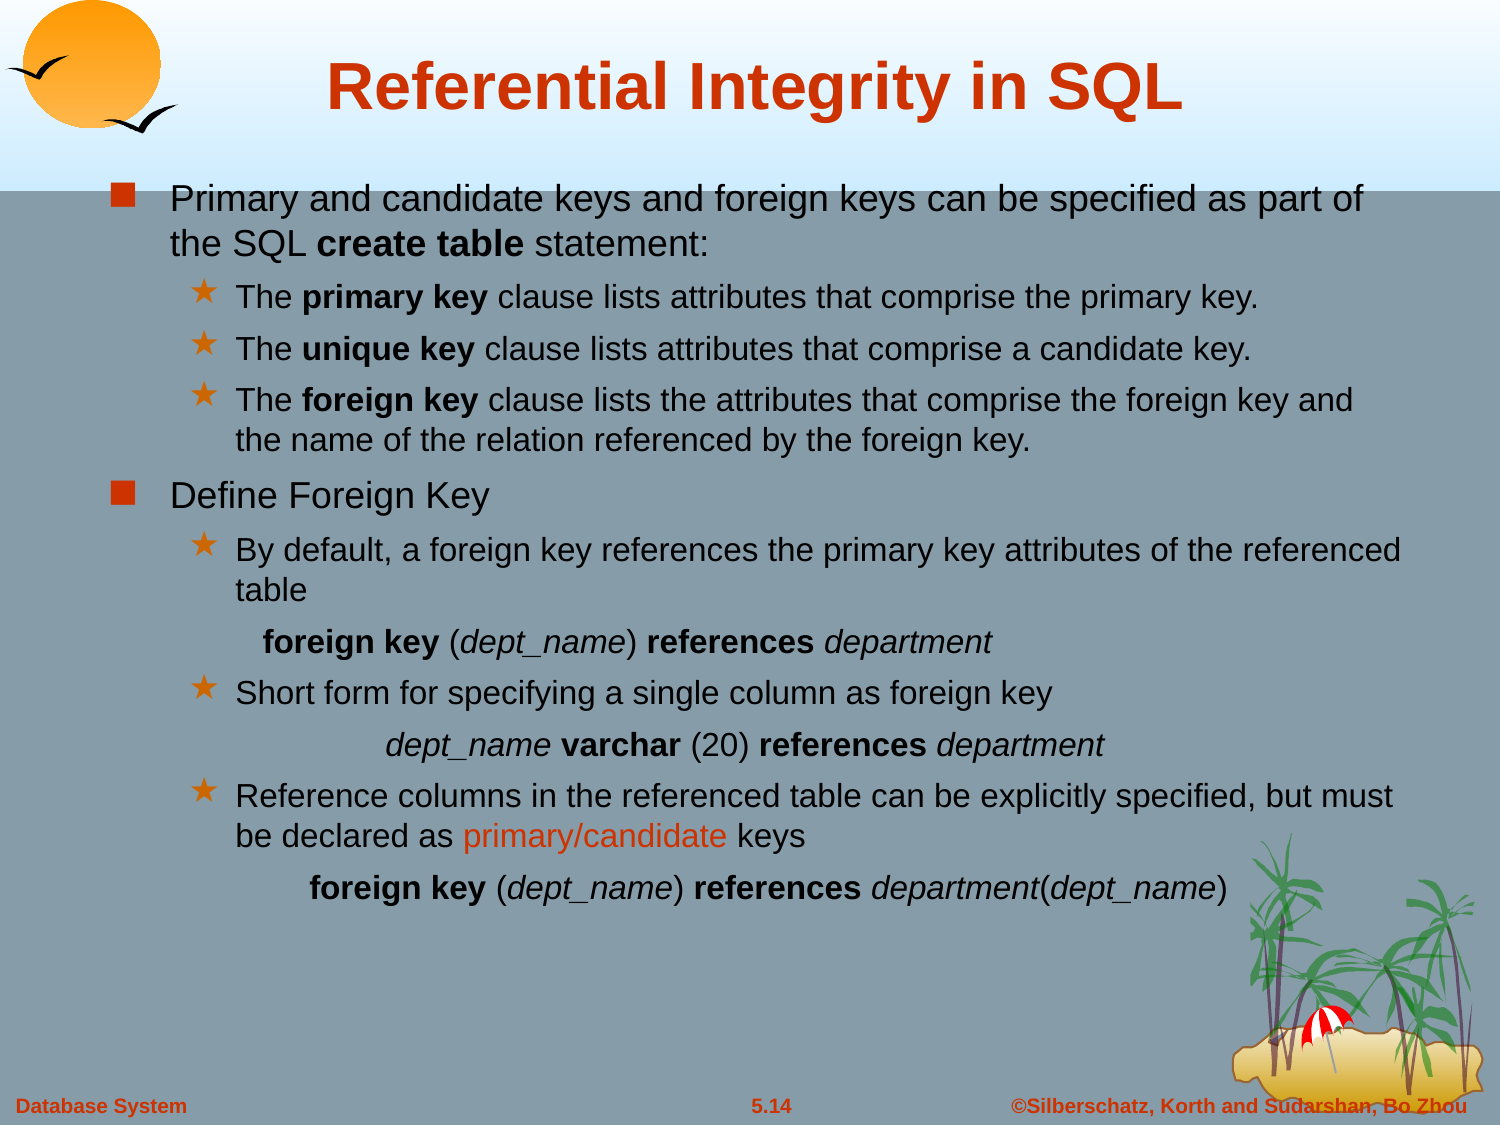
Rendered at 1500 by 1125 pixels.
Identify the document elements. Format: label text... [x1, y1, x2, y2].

title Referential Integrity in SQL [92, 30, 1419, 131]
list Primary and candidate keys and foreign keys can be specified as part of the SQL create table statement: The primary key clause lists attributes that comprise the primary key. The unique key clause lists attributes that comprise a candidate key. The foreign key clause lists the attributes that comprise the foreign key and the name of the relation referenced by the foreign key. Define Foreign Key By default, a foreign key references the primary key attributes of the referenced table foreign key (dept_name) references department Short form for specifying a single column as foreign key dept_name varchar (20) references department Reference columns in the referenced table can be explicitly specified, but must be declared as primary/candidate keys foreign key (dept_name) references department(dept_name) [98, 166, 1423, 1045]
